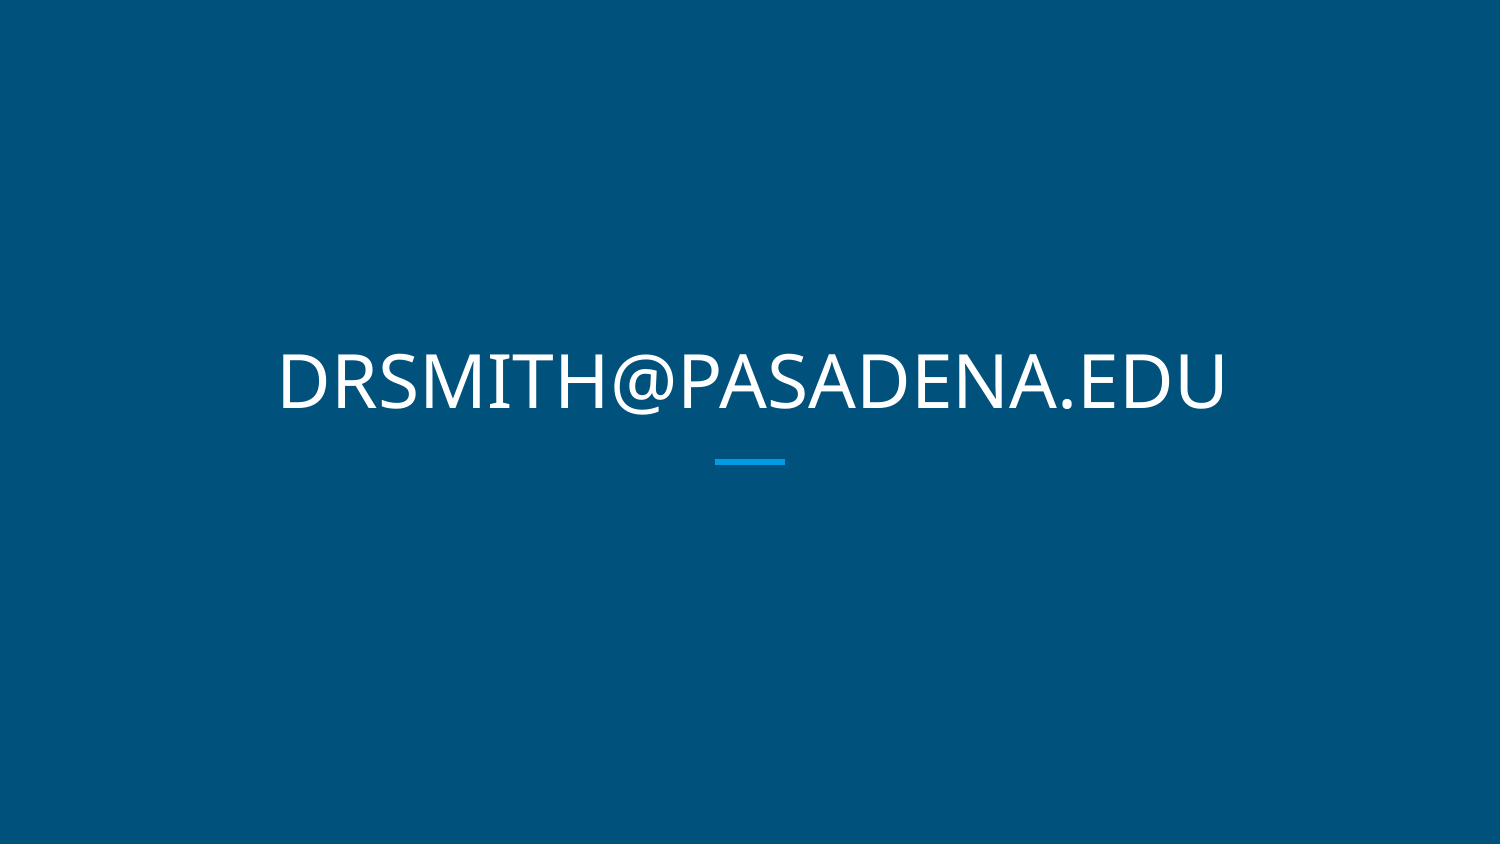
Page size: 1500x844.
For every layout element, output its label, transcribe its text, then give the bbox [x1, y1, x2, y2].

title DRSMITH@PASADENA.EDU [78, 289, 1428, 439]
